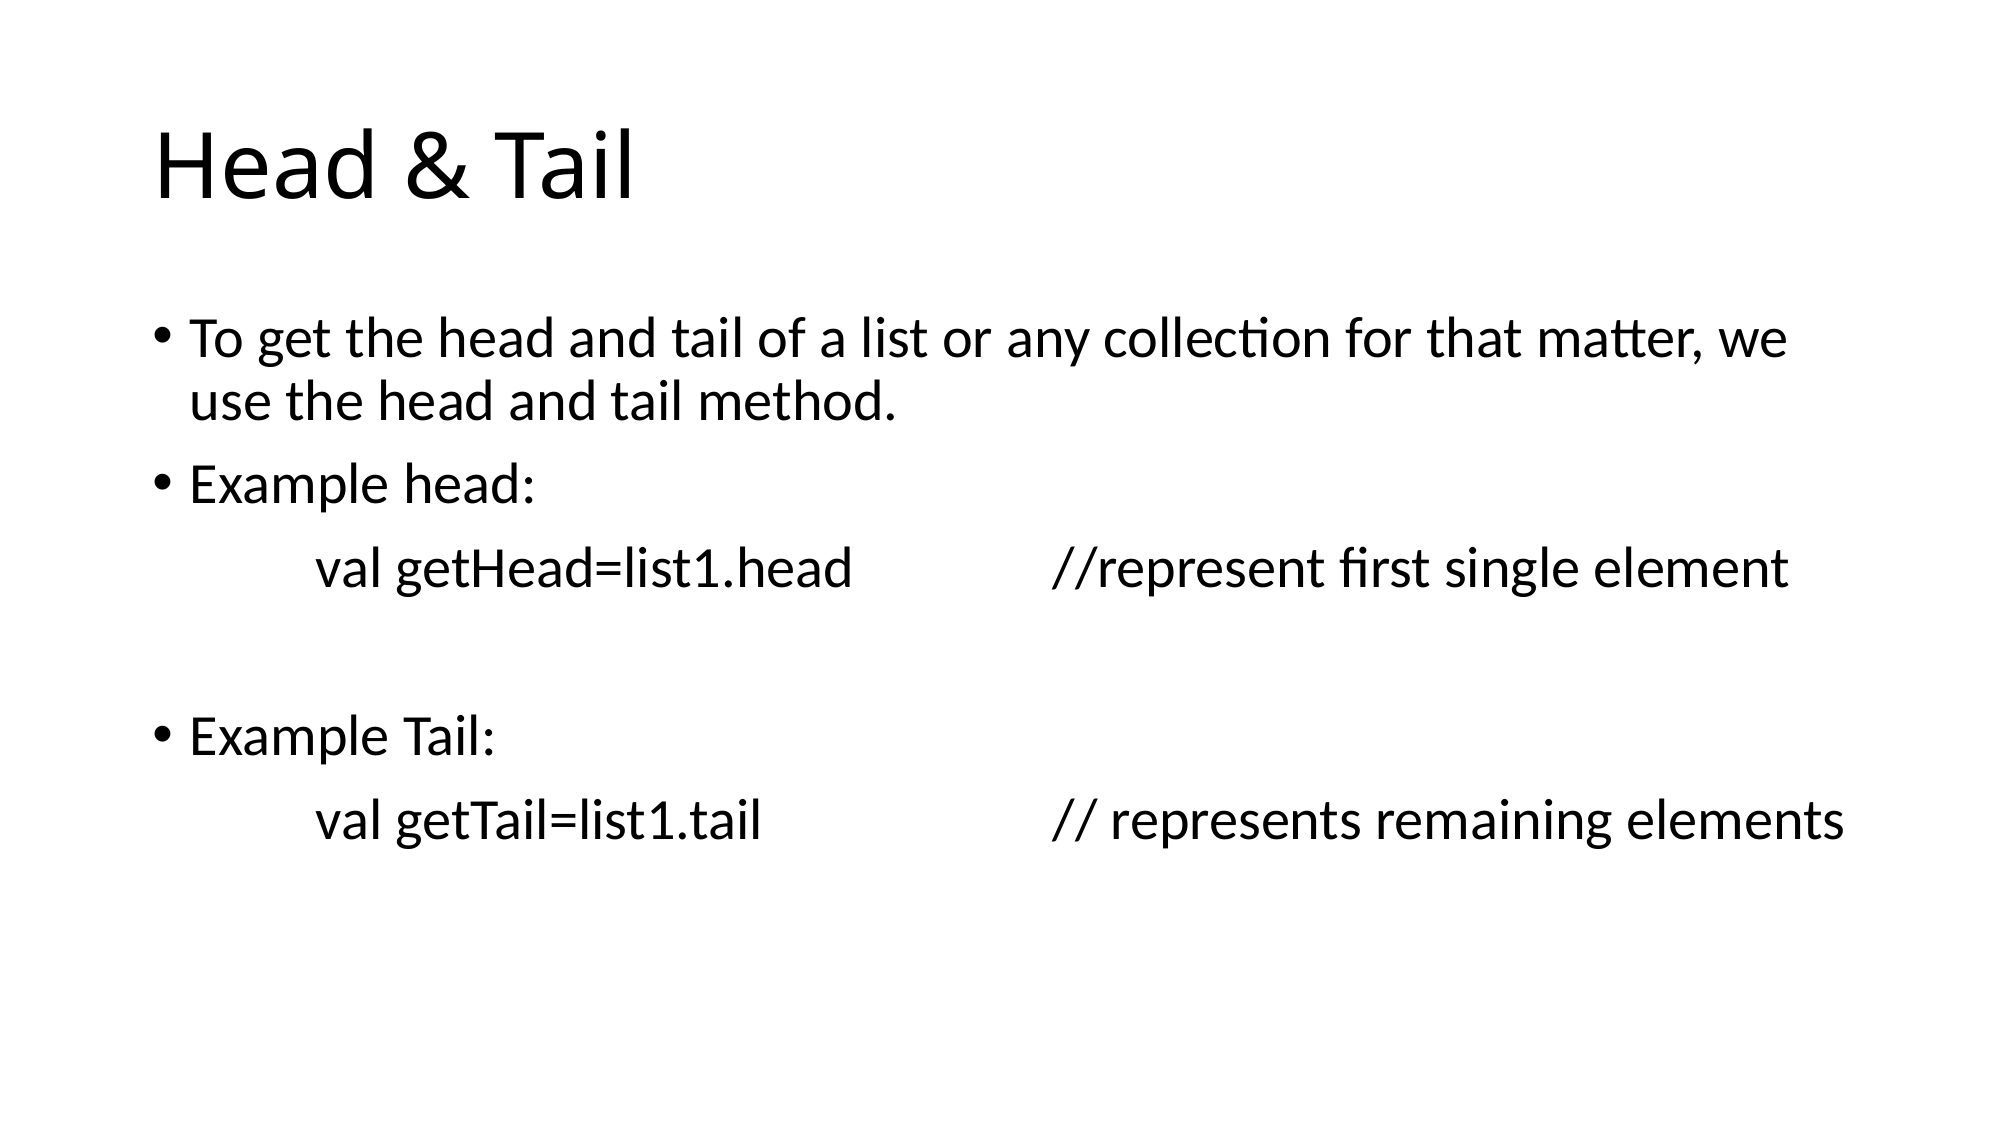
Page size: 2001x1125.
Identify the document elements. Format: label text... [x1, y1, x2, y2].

list To get the head and tail of a list or any collection for that matter, we use the head and tail method. Example head: val getHead=list1.head //represent first single element Example Tail: val getTail=list1.tail // represents remaining elements [137, 299, 1863, 1014]
title Head & Tail [137, 59, 1863, 278]
